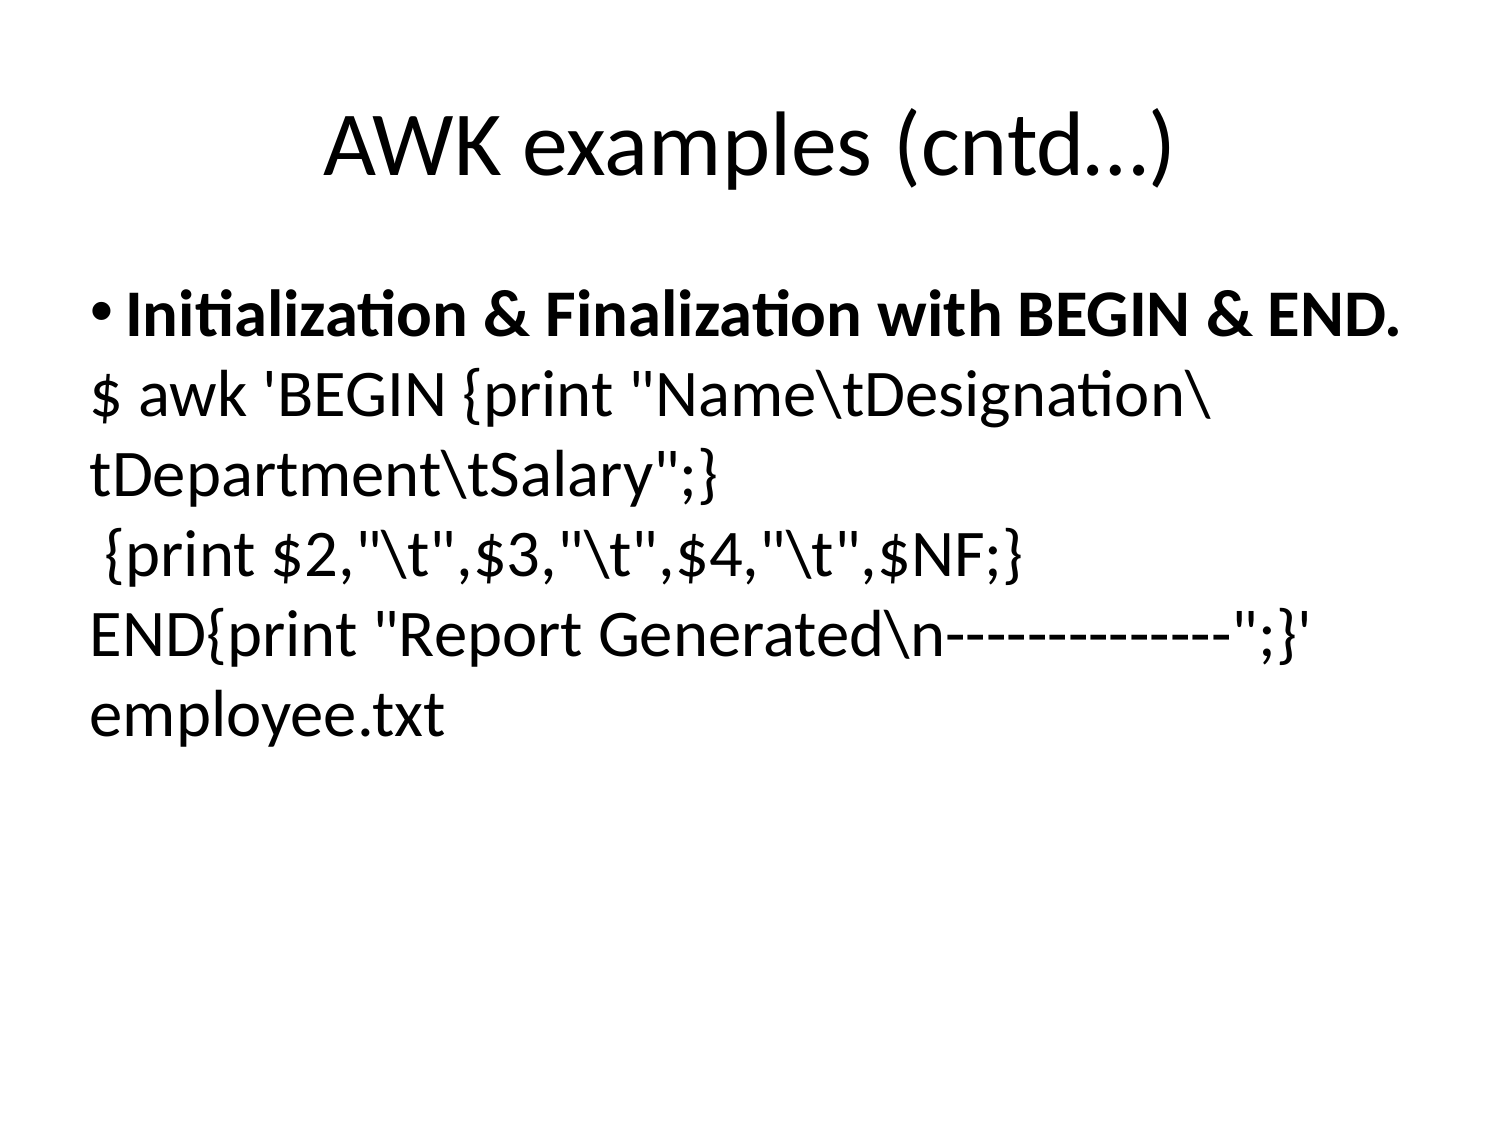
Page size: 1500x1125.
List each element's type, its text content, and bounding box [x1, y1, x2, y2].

text_box Initialization & Finalization with BEGIN & END. $ awk 'BEGIN {print "Name\tDesignation\tDepartment\tSalary";} {print $2,"\t",$3,"\t",$4,"\t",$NF;} END{print "Report Generated\n--------------";}' employee.txt [74, 262, 1450, 1005]
text_box AWK examples (cntd…) [75, 45, 1425, 233]
